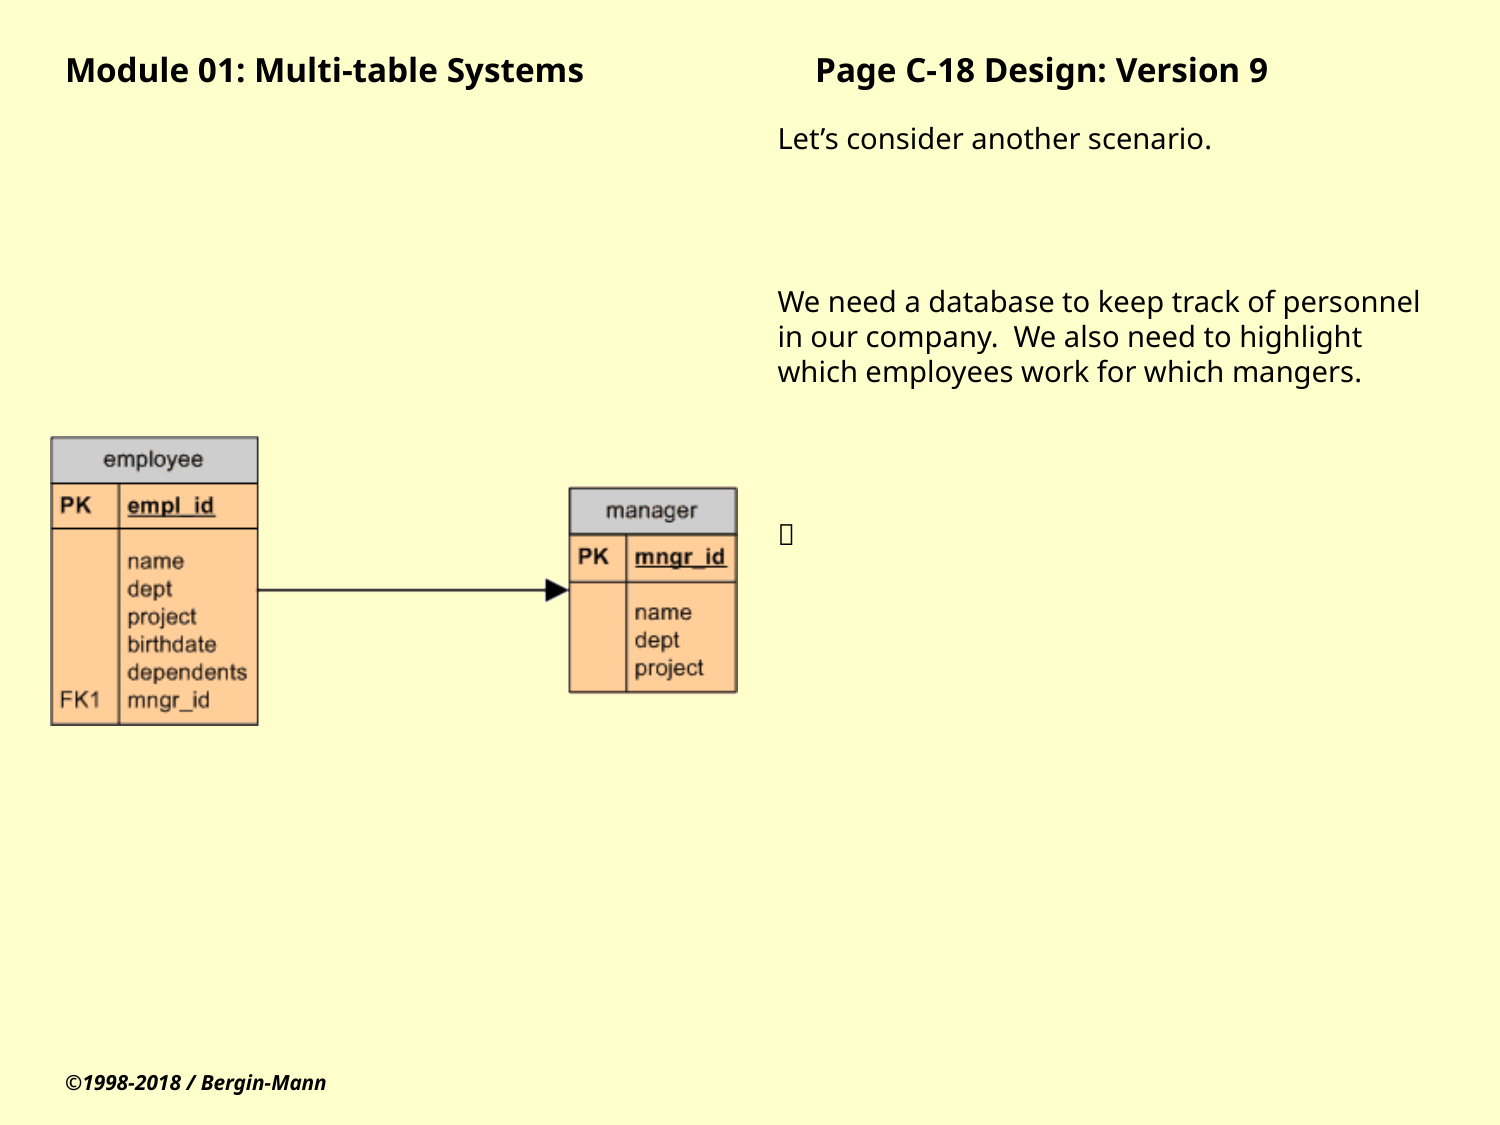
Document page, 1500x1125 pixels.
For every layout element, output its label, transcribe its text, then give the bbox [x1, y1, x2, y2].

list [49, 436, 738, 726]
title Module 01: Multi-table Systems Page C-18 Design: Version 9 [50, 37, 1450, 100]
slide_number ©1998-2018 / Bergin-Mann [50, 1062, 425, 1100]
list Let’s consider another scenario. We need a database to keep track of personnel in our company. We also need to highlight which employees work for which mangers.  [762, 112, 1450, 1050]
